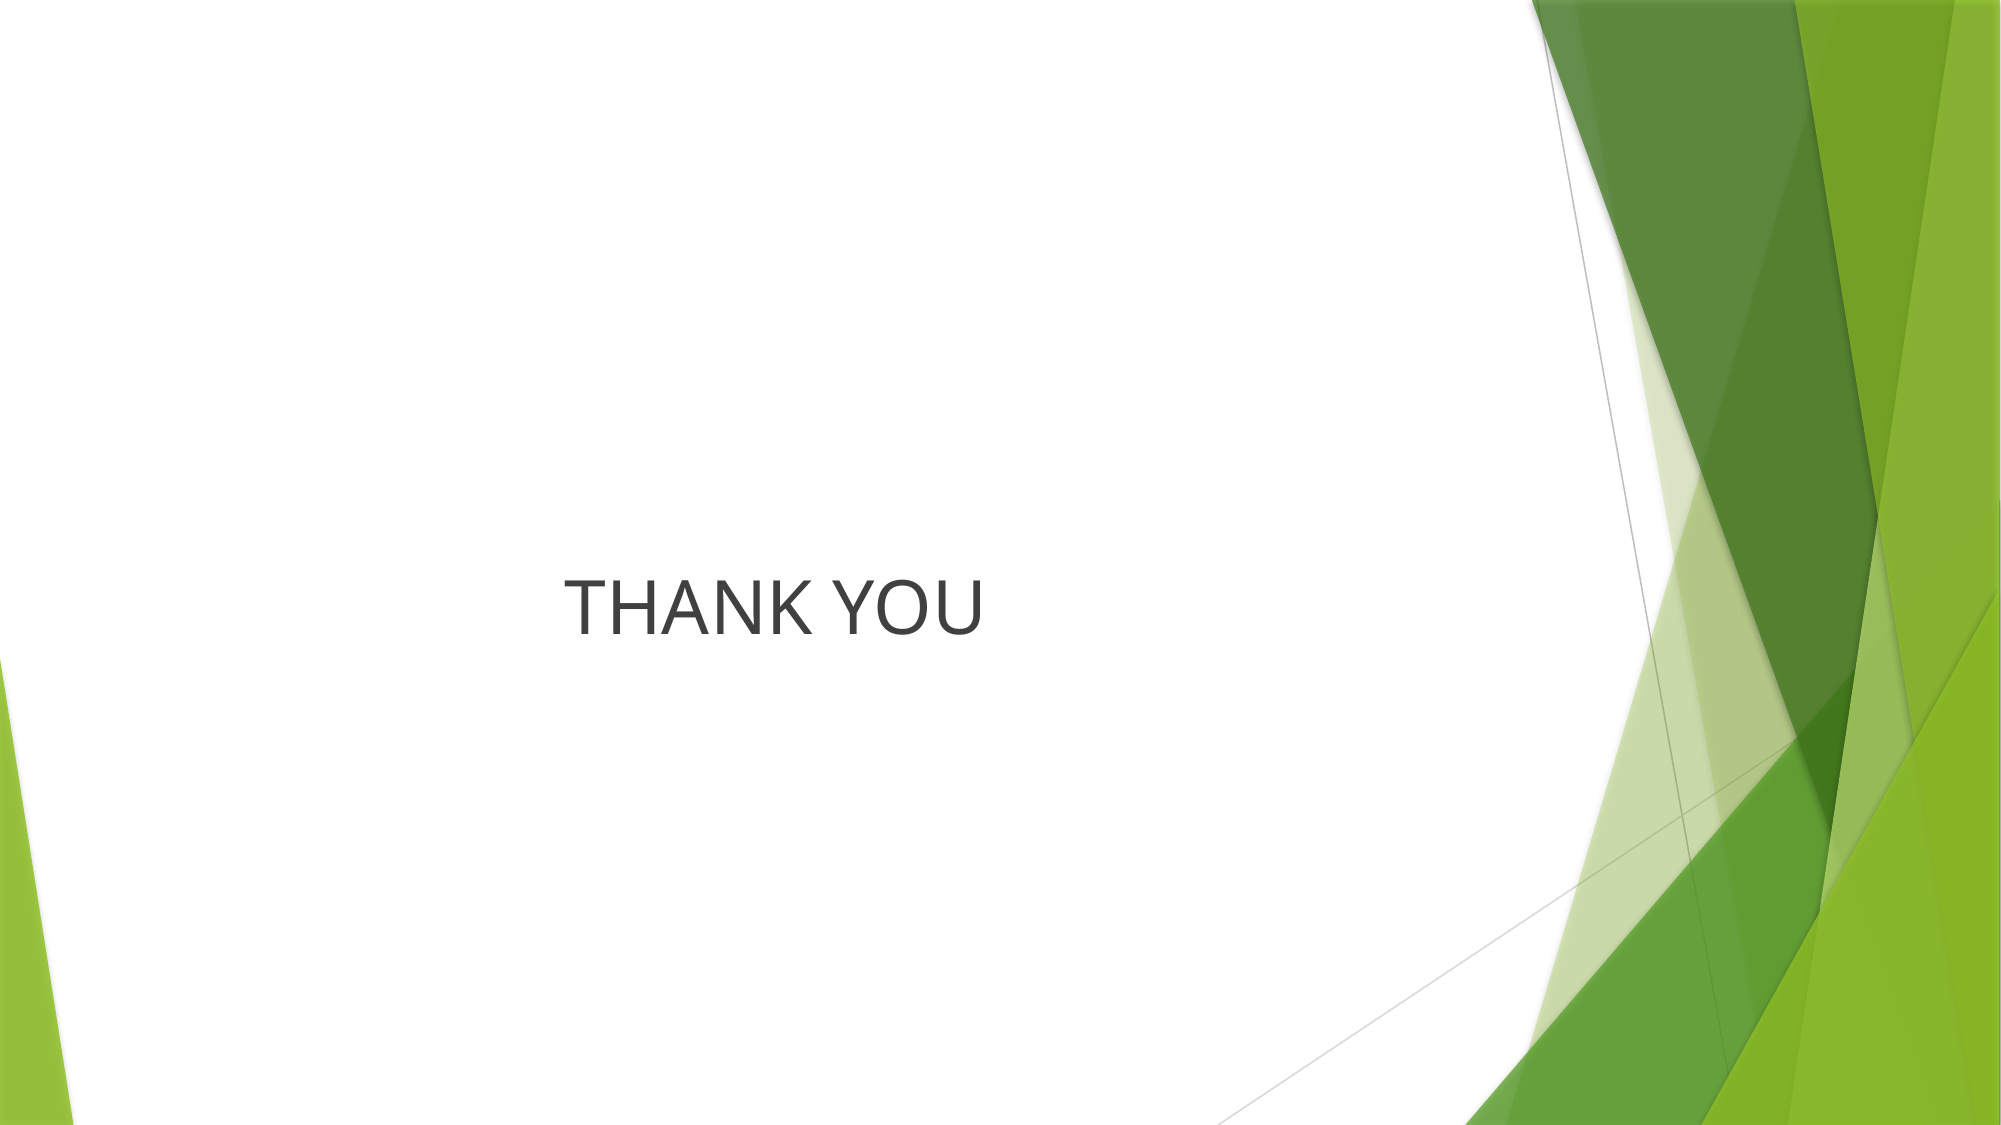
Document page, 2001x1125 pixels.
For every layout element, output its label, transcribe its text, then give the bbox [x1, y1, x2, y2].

list THANK YOU [111, 354, 1522, 992]
